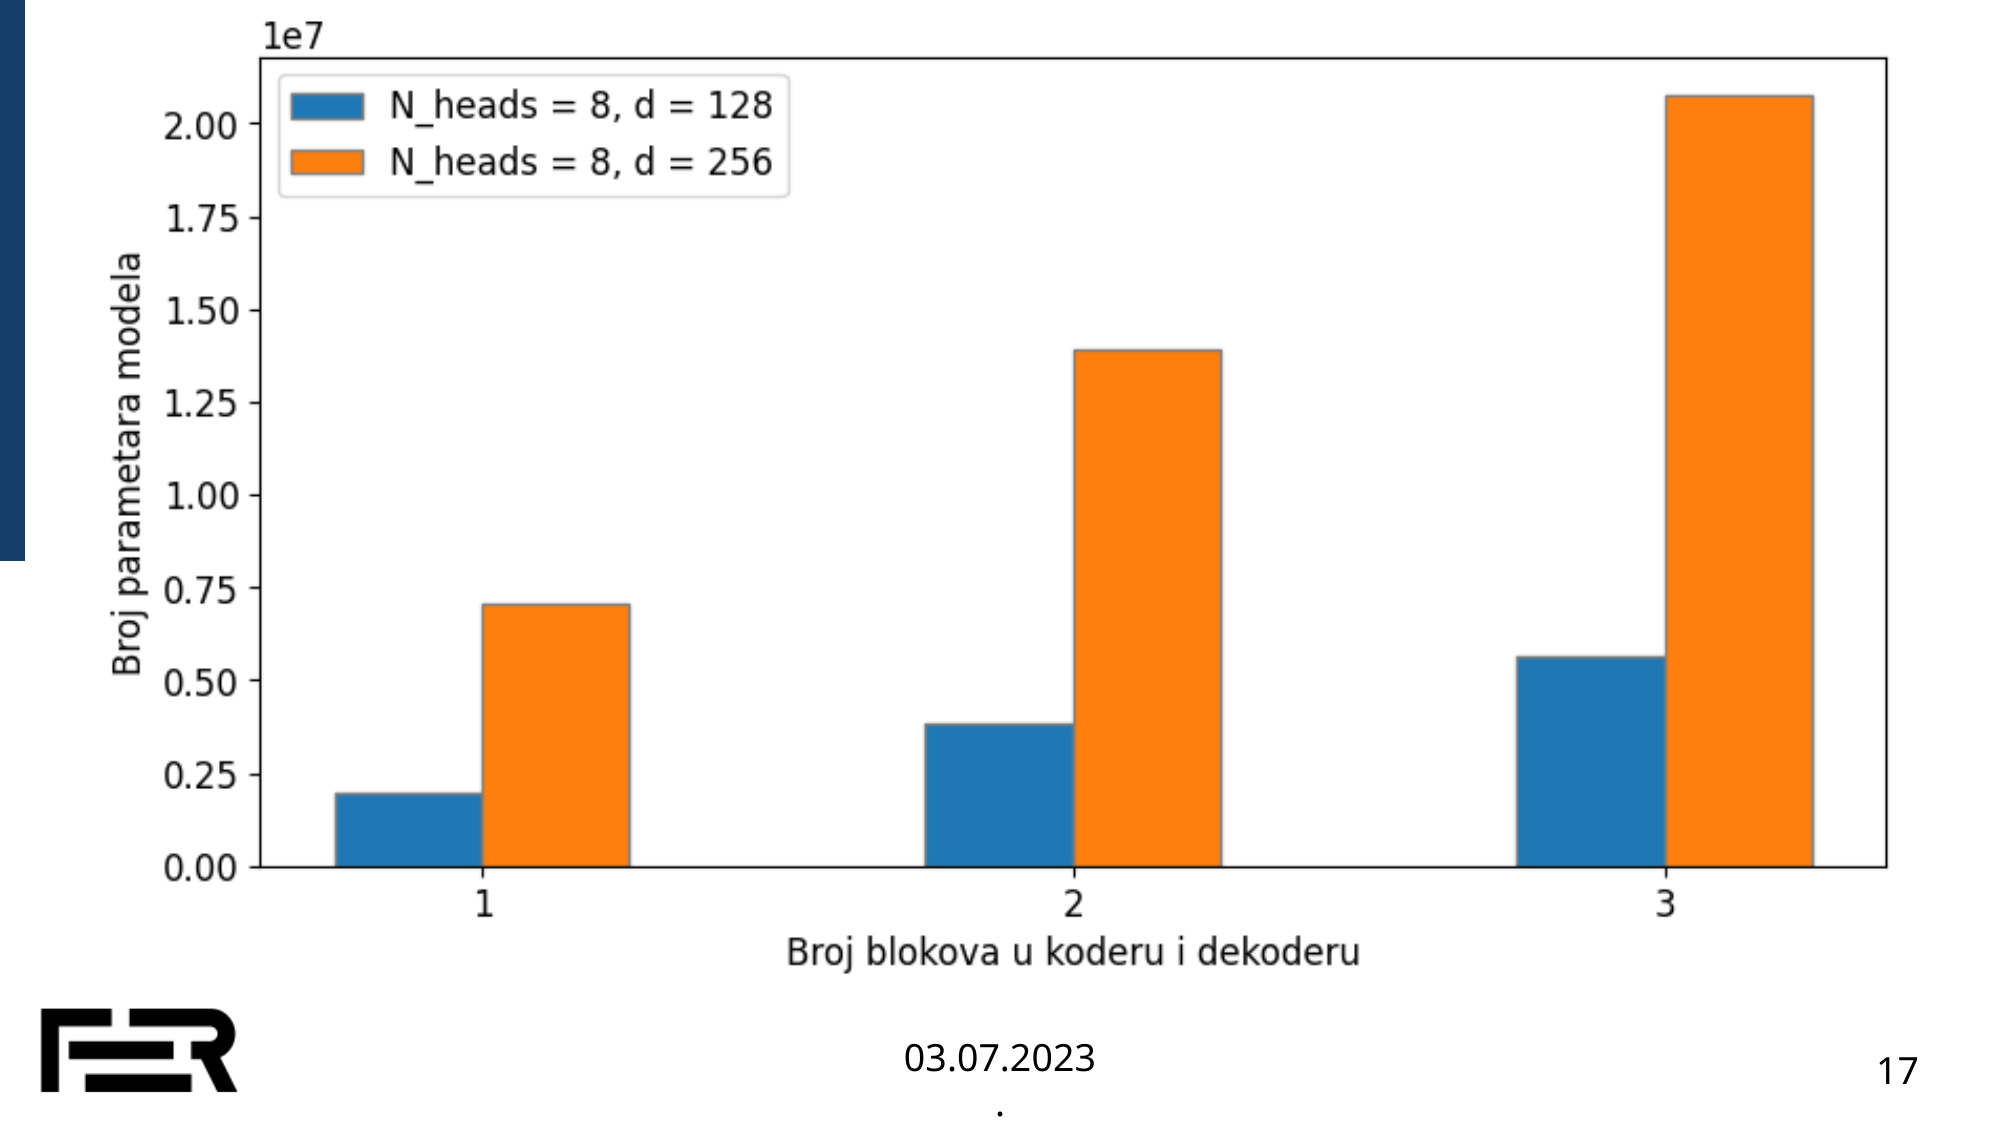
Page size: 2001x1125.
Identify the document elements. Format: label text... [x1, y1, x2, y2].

slide_number 17 [1484, 1042, 1935, 1103]
text_box 03.07.2023. [885, 1026, 1115, 1097]
picture [92, 0, 1907, 995]
picture [39, 1007, 249, 1102]
